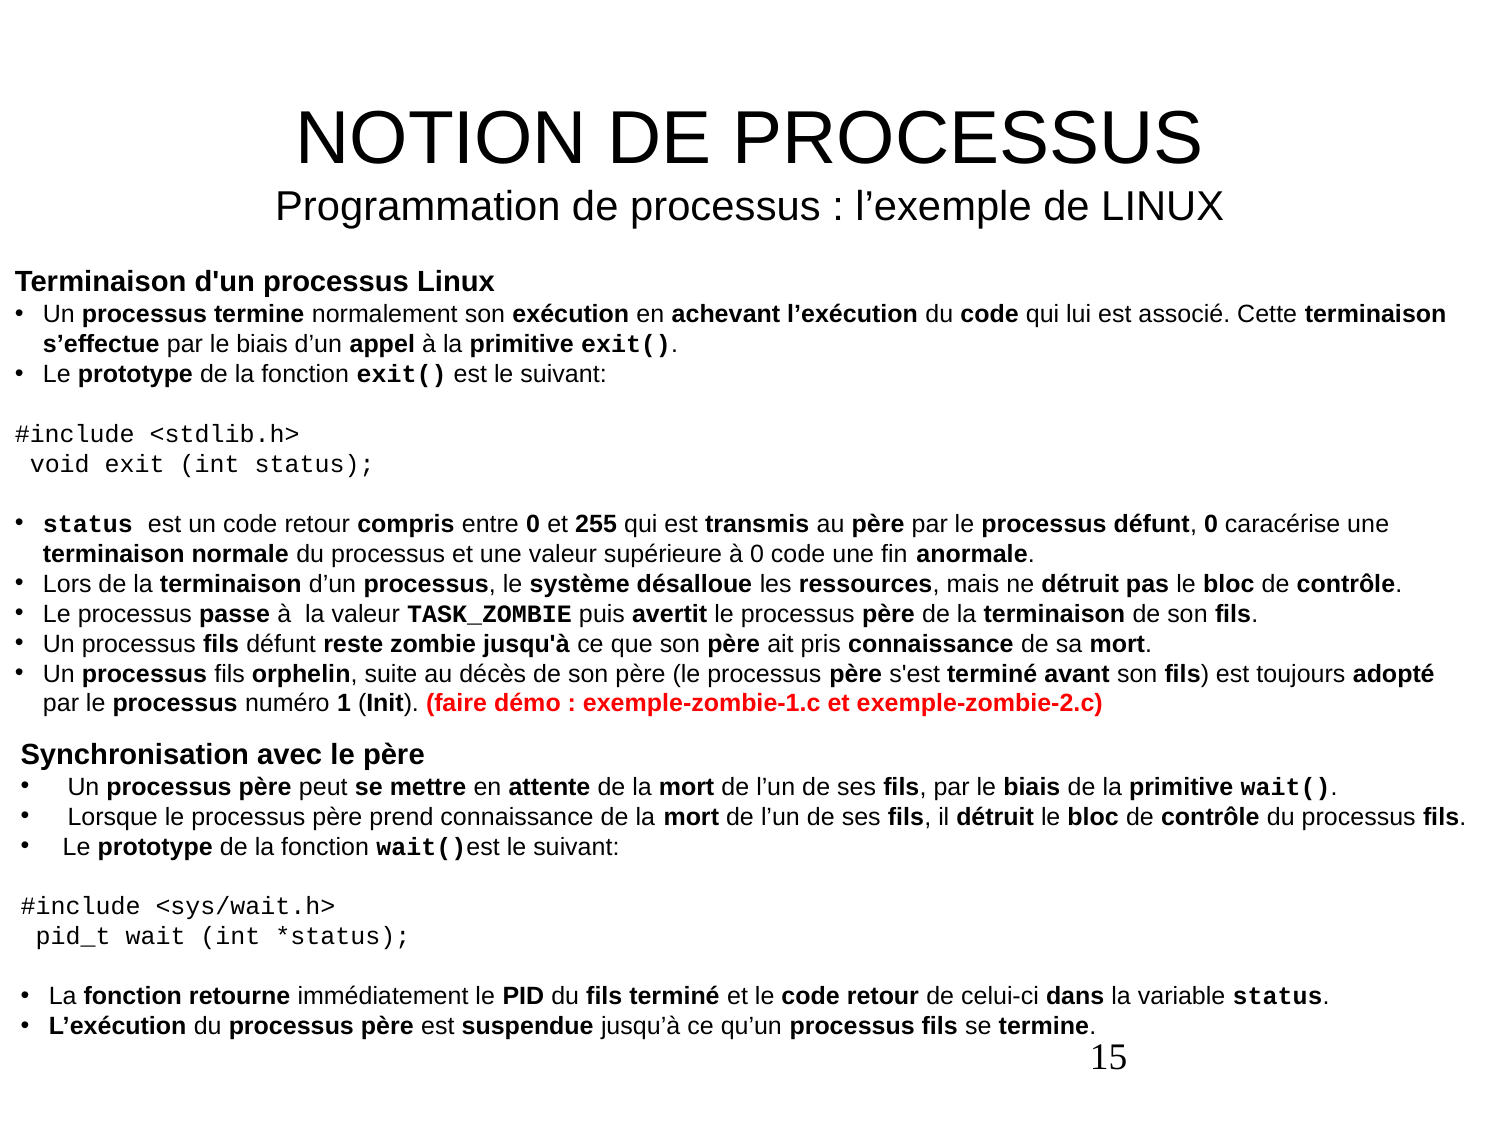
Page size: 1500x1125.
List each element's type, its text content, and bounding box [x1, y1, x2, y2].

text_box Synchronisation avec le père Un processus père peut se mettre en attente de la mort de l’un de ses fils, par le biais de la primitive wait(). Lorsque le processus père prend connaissance de la mort de l’un de ses fils, il détruit le bloc de contrôle du processus fils. Le prototype de la fonction wait()est le suivant: #include <sys/wait.h> pid_t wait (int *status); La fonction retourne immédiatement le PID du fils terminé et le code retour de celui-ci dans la variable status. L’exécution du processus père est suspendue jusqu’à ce qu’un processus fils se termine. [5, 727, 1497, 1047]
slide_number 15 [1074, 1047, 1426, 1103]
title NOTION DE PROCESSUS Programmation de processus : l’exemple de LINUX [75, 45, 1425, 233]
text_box Terminaison d'un processus Linux Un processus termine normalement son exécution en achevant l’exécution du code qui lui est associé. Cette terminaison s’effectue par le biais d’un appel à la primitive exit(). Le prototype de la fonction exit() est le suivant: #include <stdlib.h> void exit (int status); status est un code retour compris entre 0 et 255 qui est transmis au père par le processus défunt, 0 caracérise une terminaison normale du processus et une valeur supérieure à 0 code une fin anormale. Lors de la terminaison d’un processus, le système désalloue les ressources, mais ne détruit pas le bloc de contrôle. Le processus passe à la valeur TASK_ZOMBIE puis avertit le processus père de la terminaison de son fils. Un processus fils défunt reste zombie jusqu'à ce que son père ait pris connaissance de sa mort. Un processus fils orphelin, suite au décès de son père (le processus père s'est terminé avant son fils) est toujours adopté par le processus numéro 1 (Init). (faire démo : exemple-zombie-1.c et exemple-zombie-2.c) [0, 255, 1490, 755]
